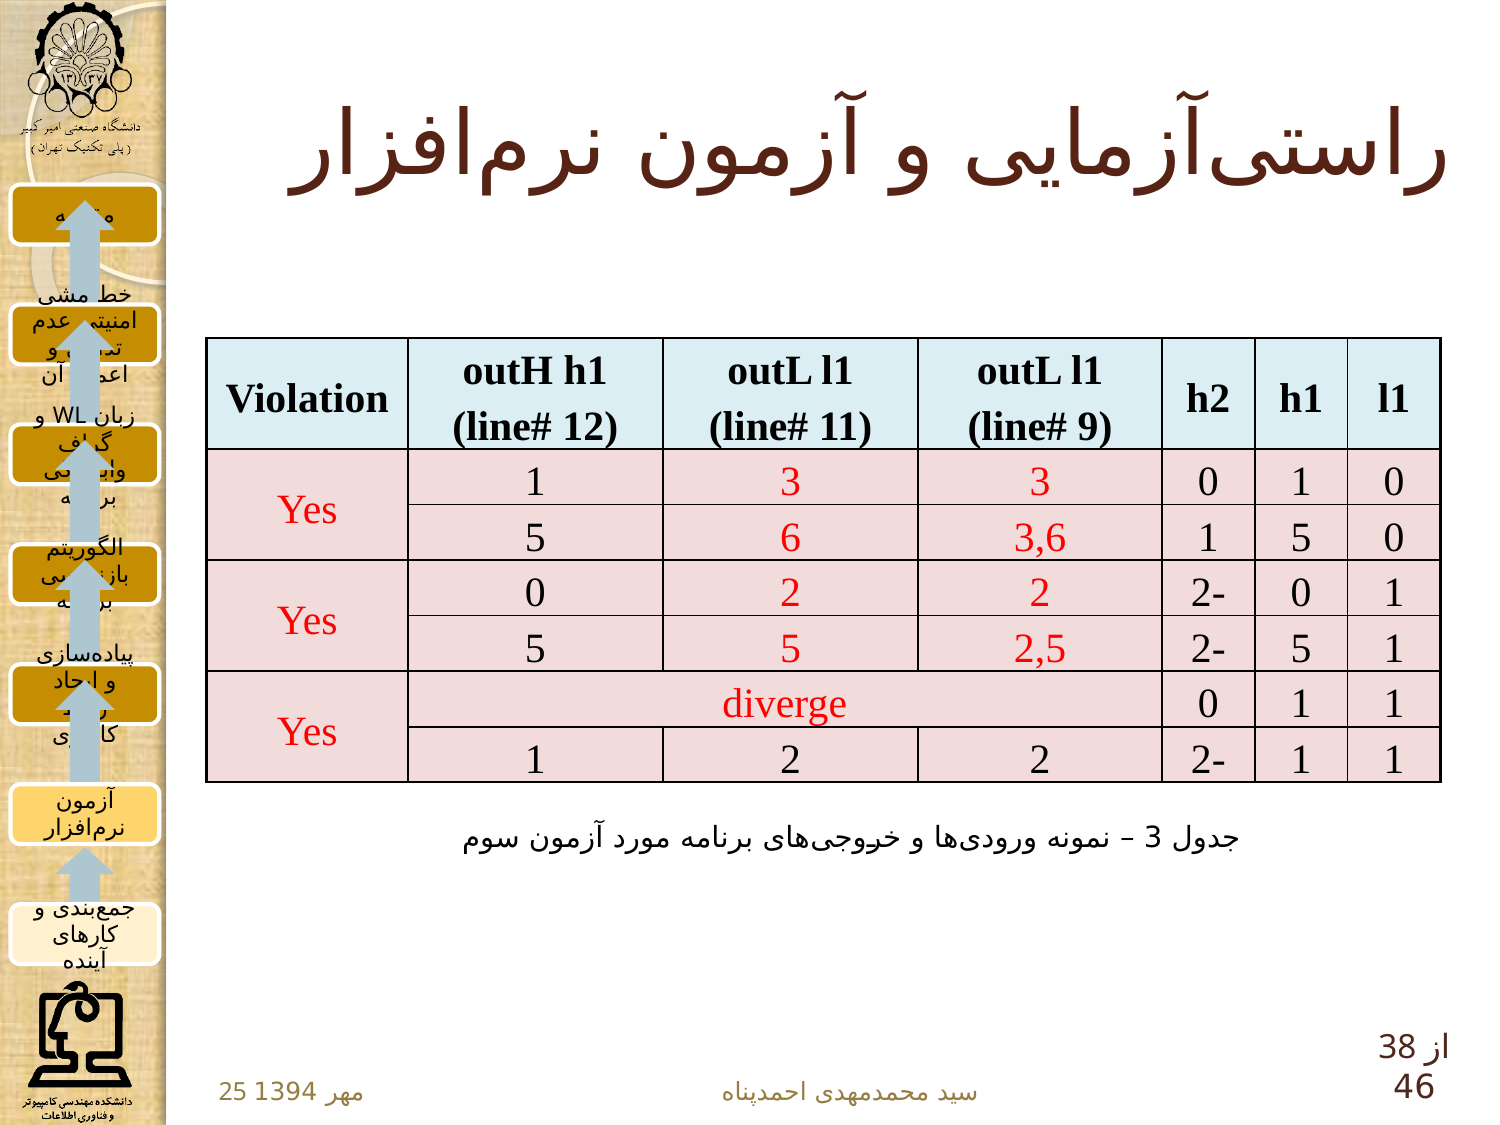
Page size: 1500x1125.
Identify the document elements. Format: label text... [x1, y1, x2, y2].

table_header l1 [1348, 339, 1439, 448]
table_cell Yes [208, 561, 407, 670]
table_cell -2 [1163, 728, 1254, 781]
table_cell 3 [664, 450, 917, 504]
text_box جدول 3 – نمونه ورودی‌ها و خروجی‌های برنامه مورد آزمون سوم [336, 810, 1367, 861]
table_cell 1 [1256, 728, 1347, 781]
picture [0, 0, 166, 1125]
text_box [10, 184, 160, 965]
table_cell 5 [409, 616, 662, 670]
table_cell 5 [1256, 616, 1347, 670]
table_cell 5 [664, 616, 917, 670]
slide_number 38 از 46 [1340, 1034, 1488, 1113]
table_cell 1 [1163, 505, 1254, 559]
table_cell 0 [409, 561, 662, 615]
table_cell 2 [919, 561, 1161, 615]
table_cell 6 [664, 505, 917, 559]
table_cell 0 [1256, 561, 1347, 615]
table_cell -2 [1163, 561, 1254, 615]
table_cell 5 [1256, 505, 1347, 559]
table_header Violation [208, 339, 407, 448]
table_cell 2 [919, 728, 1161, 781]
table_cell 1 [1348, 616, 1439, 670]
table_cell 3,6 [919, 505, 1161, 559]
table_cell 0 [1348, 450, 1439, 504]
table_header h2 [1163, 339, 1254, 448]
table_header outH h1 (line# 12) [409, 339, 662, 448]
table_cell 0 [1163, 450, 1254, 504]
table_header outL l1 (line# 11) [664, 339, 917, 448]
table_cell 1 [1348, 728, 1439, 781]
table_cell 0 [1348, 505, 1439, 559]
table_cell 0 [1163, 672, 1254, 726]
table_cell 1 [409, 450, 662, 504]
footer سید محمدمهدی احمدپناه [612, 1034, 1088, 1113]
slide_number 25 مهر 1394 [157, 1034, 467, 1113]
table_cell 1 [1256, 672, 1347, 726]
table_cell Yes [208, 672, 407, 781]
table_header h1 [1256, 339, 1347, 448]
table_cell 2 [664, 561, 917, 615]
table_cell 2 [664, 728, 917, 781]
table_cell 1 [1348, 672, 1439, 726]
table_cell 1 [1256, 450, 1347, 504]
table_cell 1 [409, 728, 662, 781]
table_cell 2,5 [919, 616, 1161, 670]
table_cell 1 [1348, 561, 1439, 615]
table_cell 5 [409, 505, 662, 559]
table_cell Yes [208, 450, 407, 559]
table_cell diverge [409, 672, 1161, 726]
table_cell 3 [919, 450, 1161, 504]
title راستی‌آزمایی و آزمون نرم‌افزار [235, 45, 1466, 233]
table_cell -2 [1163, 616, 1254, 670]
table_header outL l1 (line# 9) [919, 339, 1161, 448]
